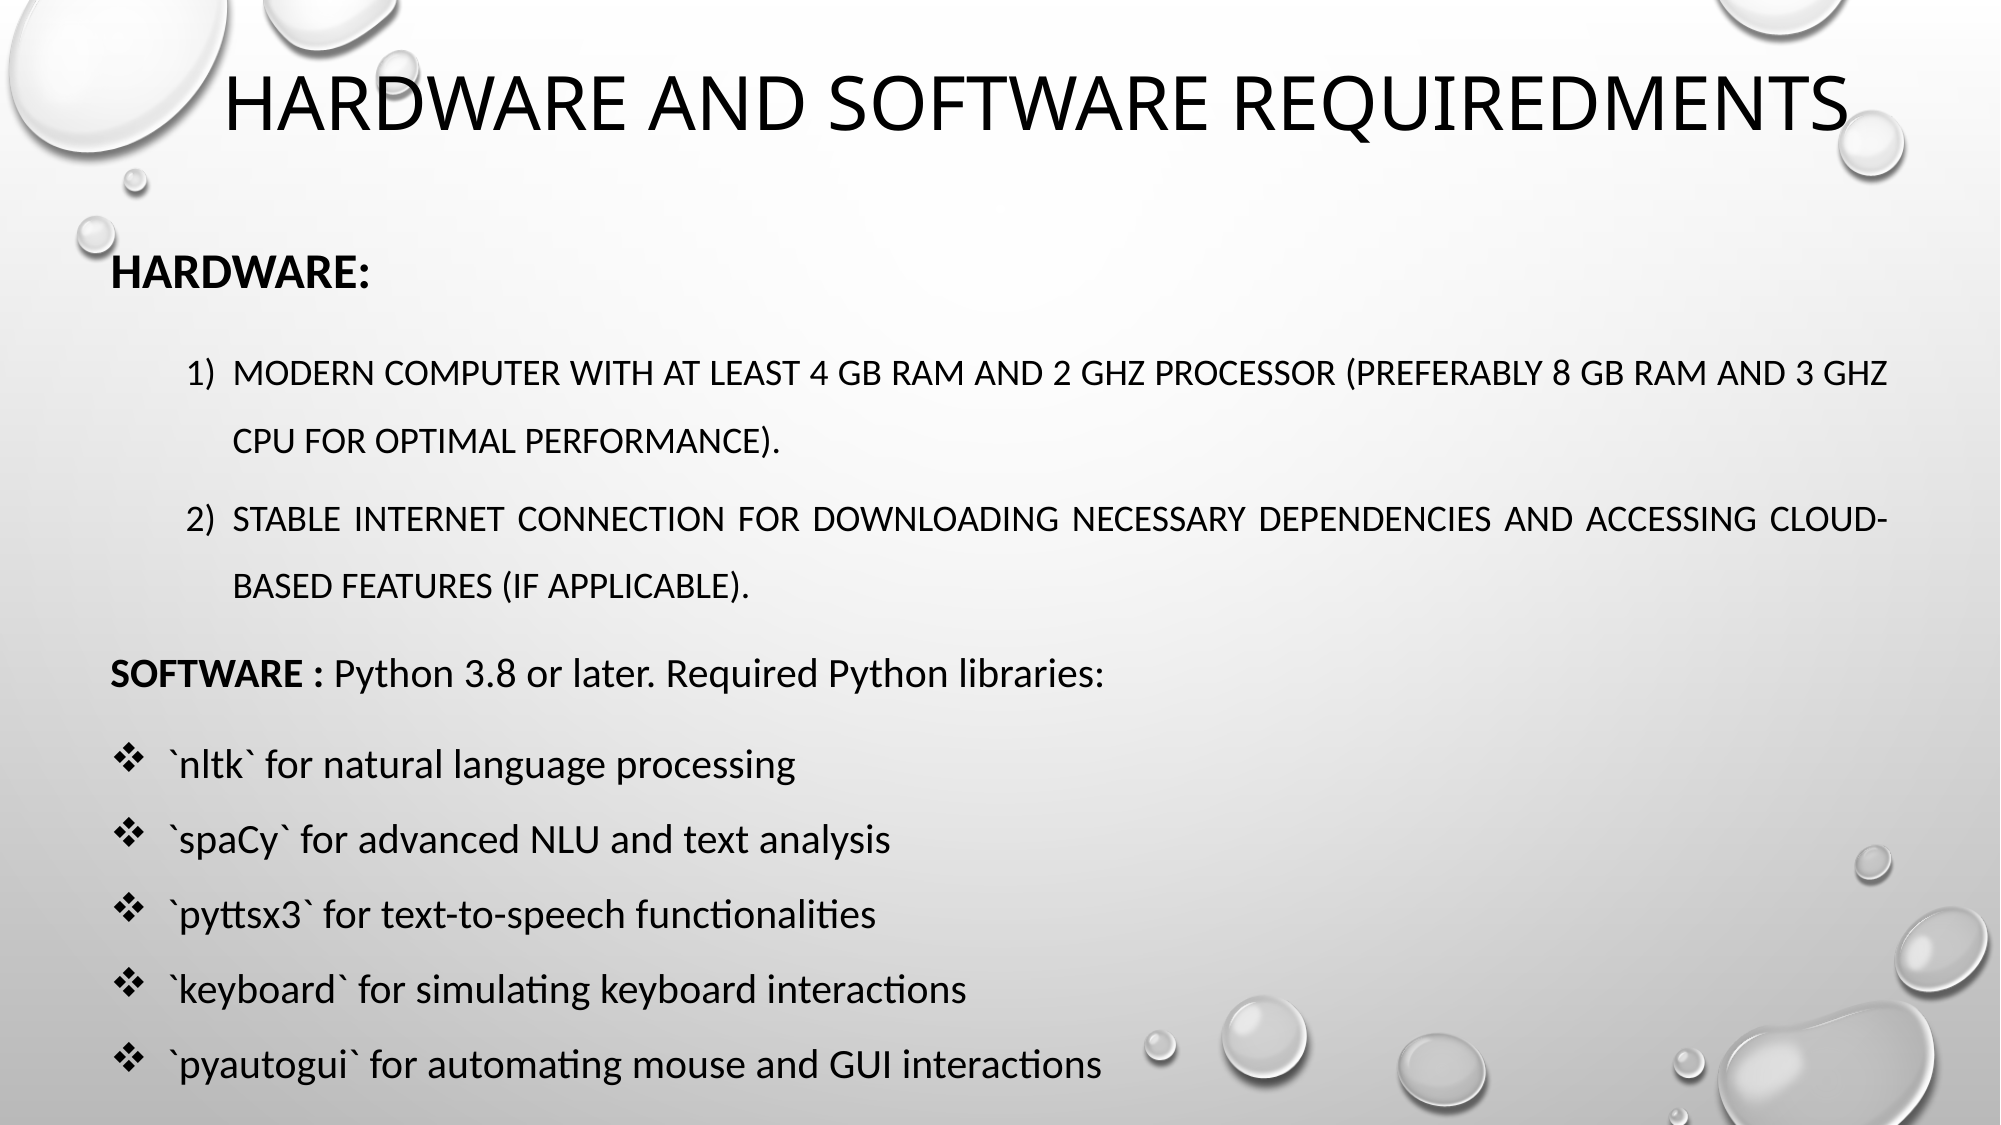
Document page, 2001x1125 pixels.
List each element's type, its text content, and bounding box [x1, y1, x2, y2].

picture [0, 0, 2000, 1125]
title HARDWARE AND SOFTWARE REQUIREDMENTS [186, 16, 1888, 196]
text_box SOFTWARE : Python 3.8 or later. Required Python libraries: `nltk` for natural language processing `spaCy` for advanced NLU and text analysis `pyttsx3` for text-to-speech functionalities `keyboard` for simulating keyboard interactions `pyautogui` for automating mouse and GUI interactions [95, 613, 1532, 1095]
list Hardware: Modern computer with at least 4 GB RAM and 2 GHz processor (preferably 8 GB RAM and 3 GHz CPU for optimal performance). Stable internet connection for downloading necessary dependencies and accessing cloud-based features (if applicable). [95, 201, 1905, 683]
